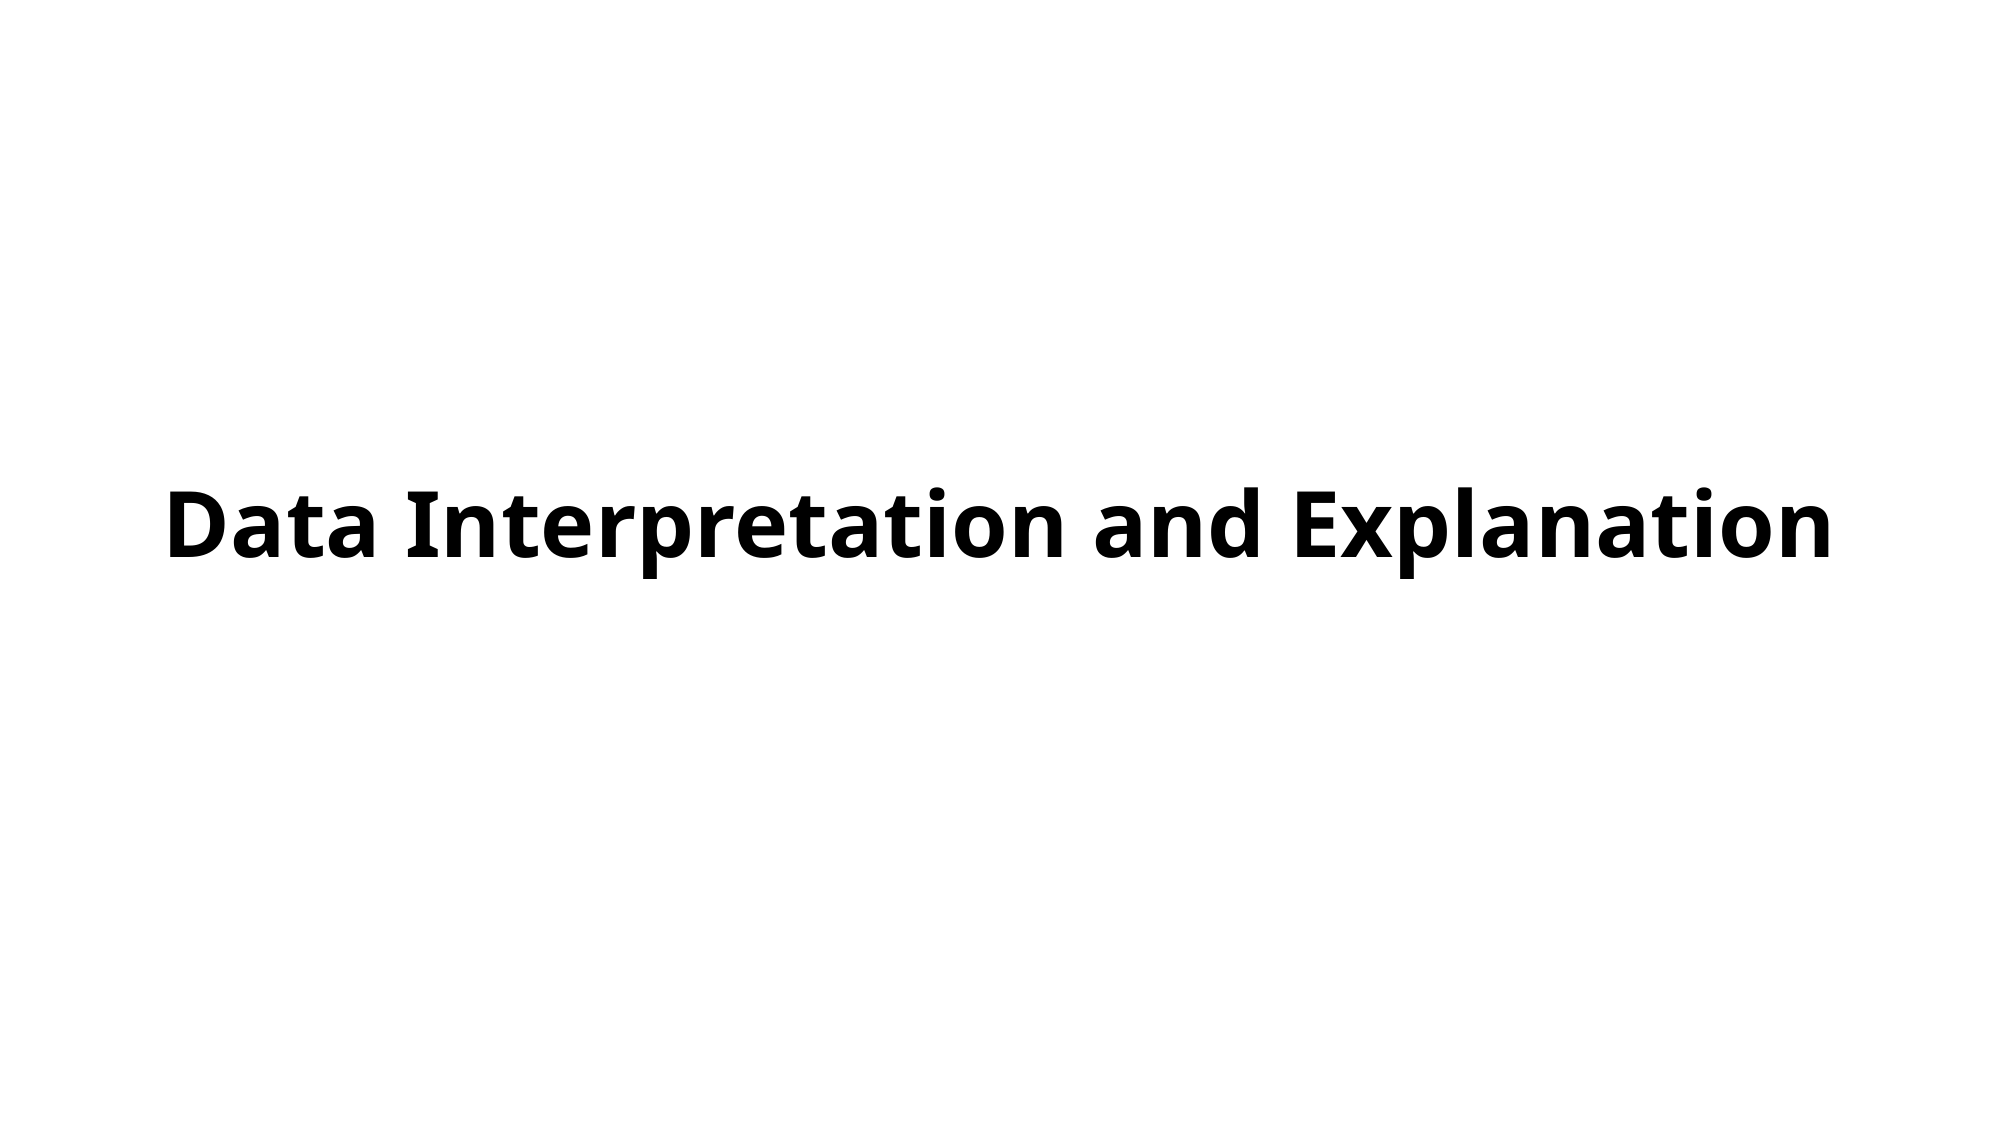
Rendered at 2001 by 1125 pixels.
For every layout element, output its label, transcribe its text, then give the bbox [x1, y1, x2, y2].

title Data Interpretation and Explanation [137, 419, 1863, 637]
